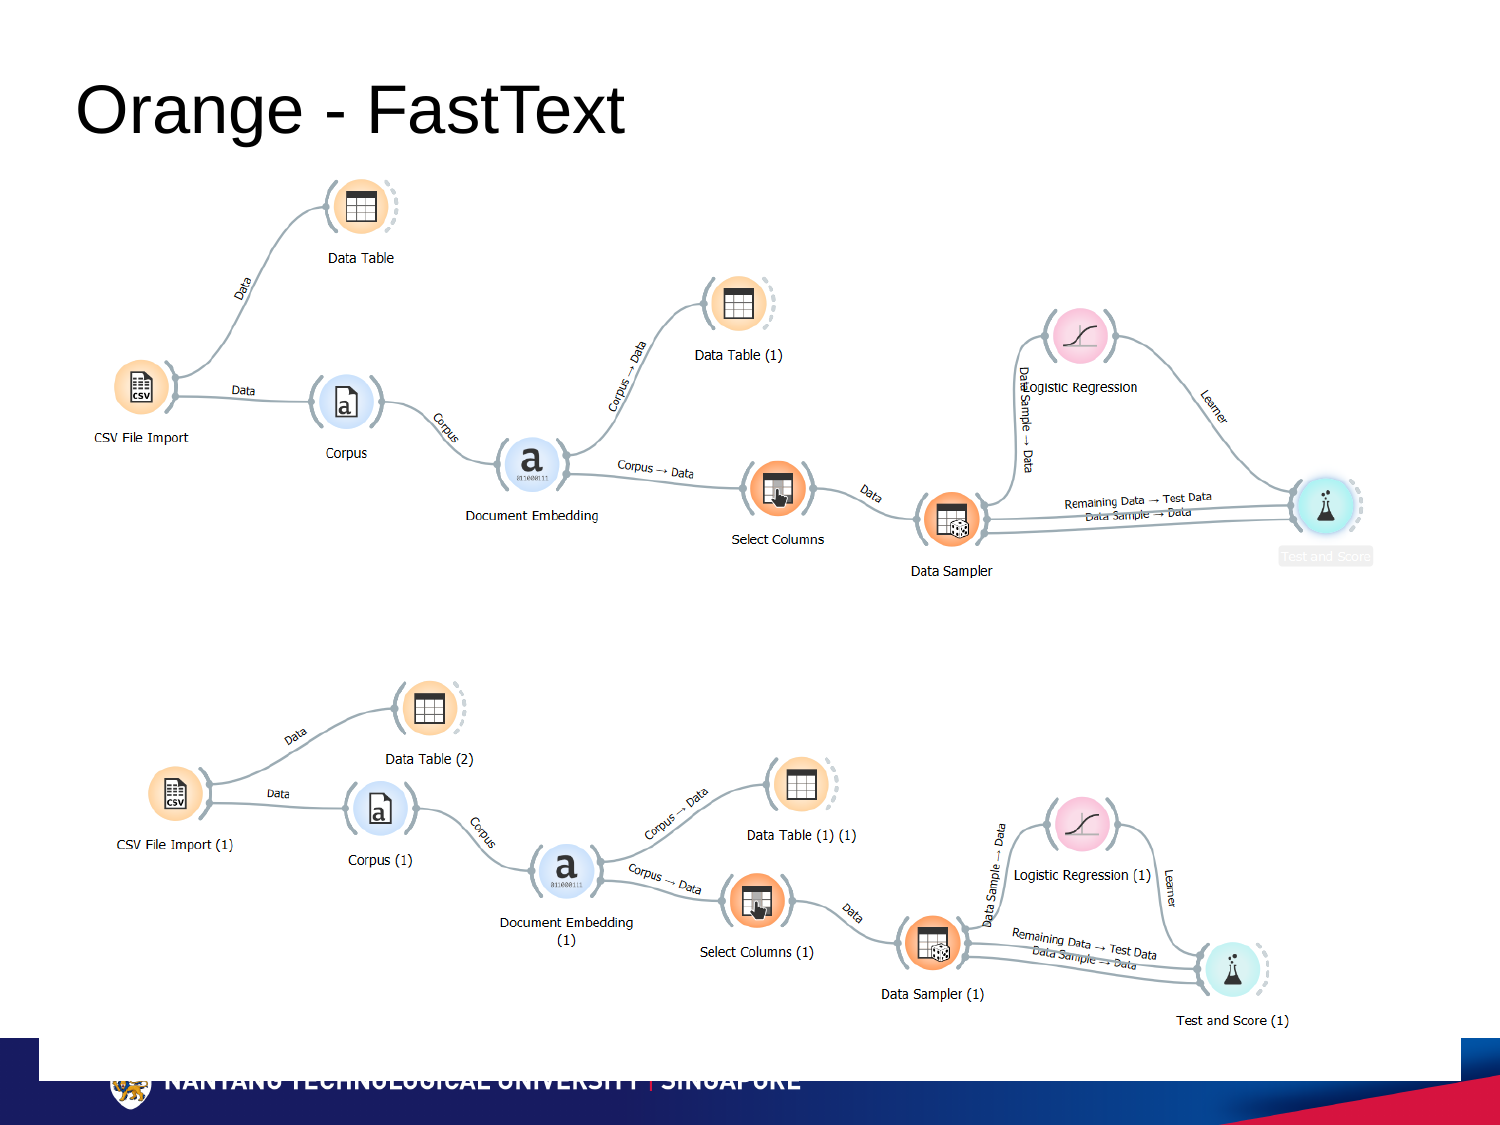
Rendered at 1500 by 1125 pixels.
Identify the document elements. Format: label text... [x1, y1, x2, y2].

text_box Orange - FastText [61, 57, 1412, 149]
picture [0, 150, 1500, 1125]
